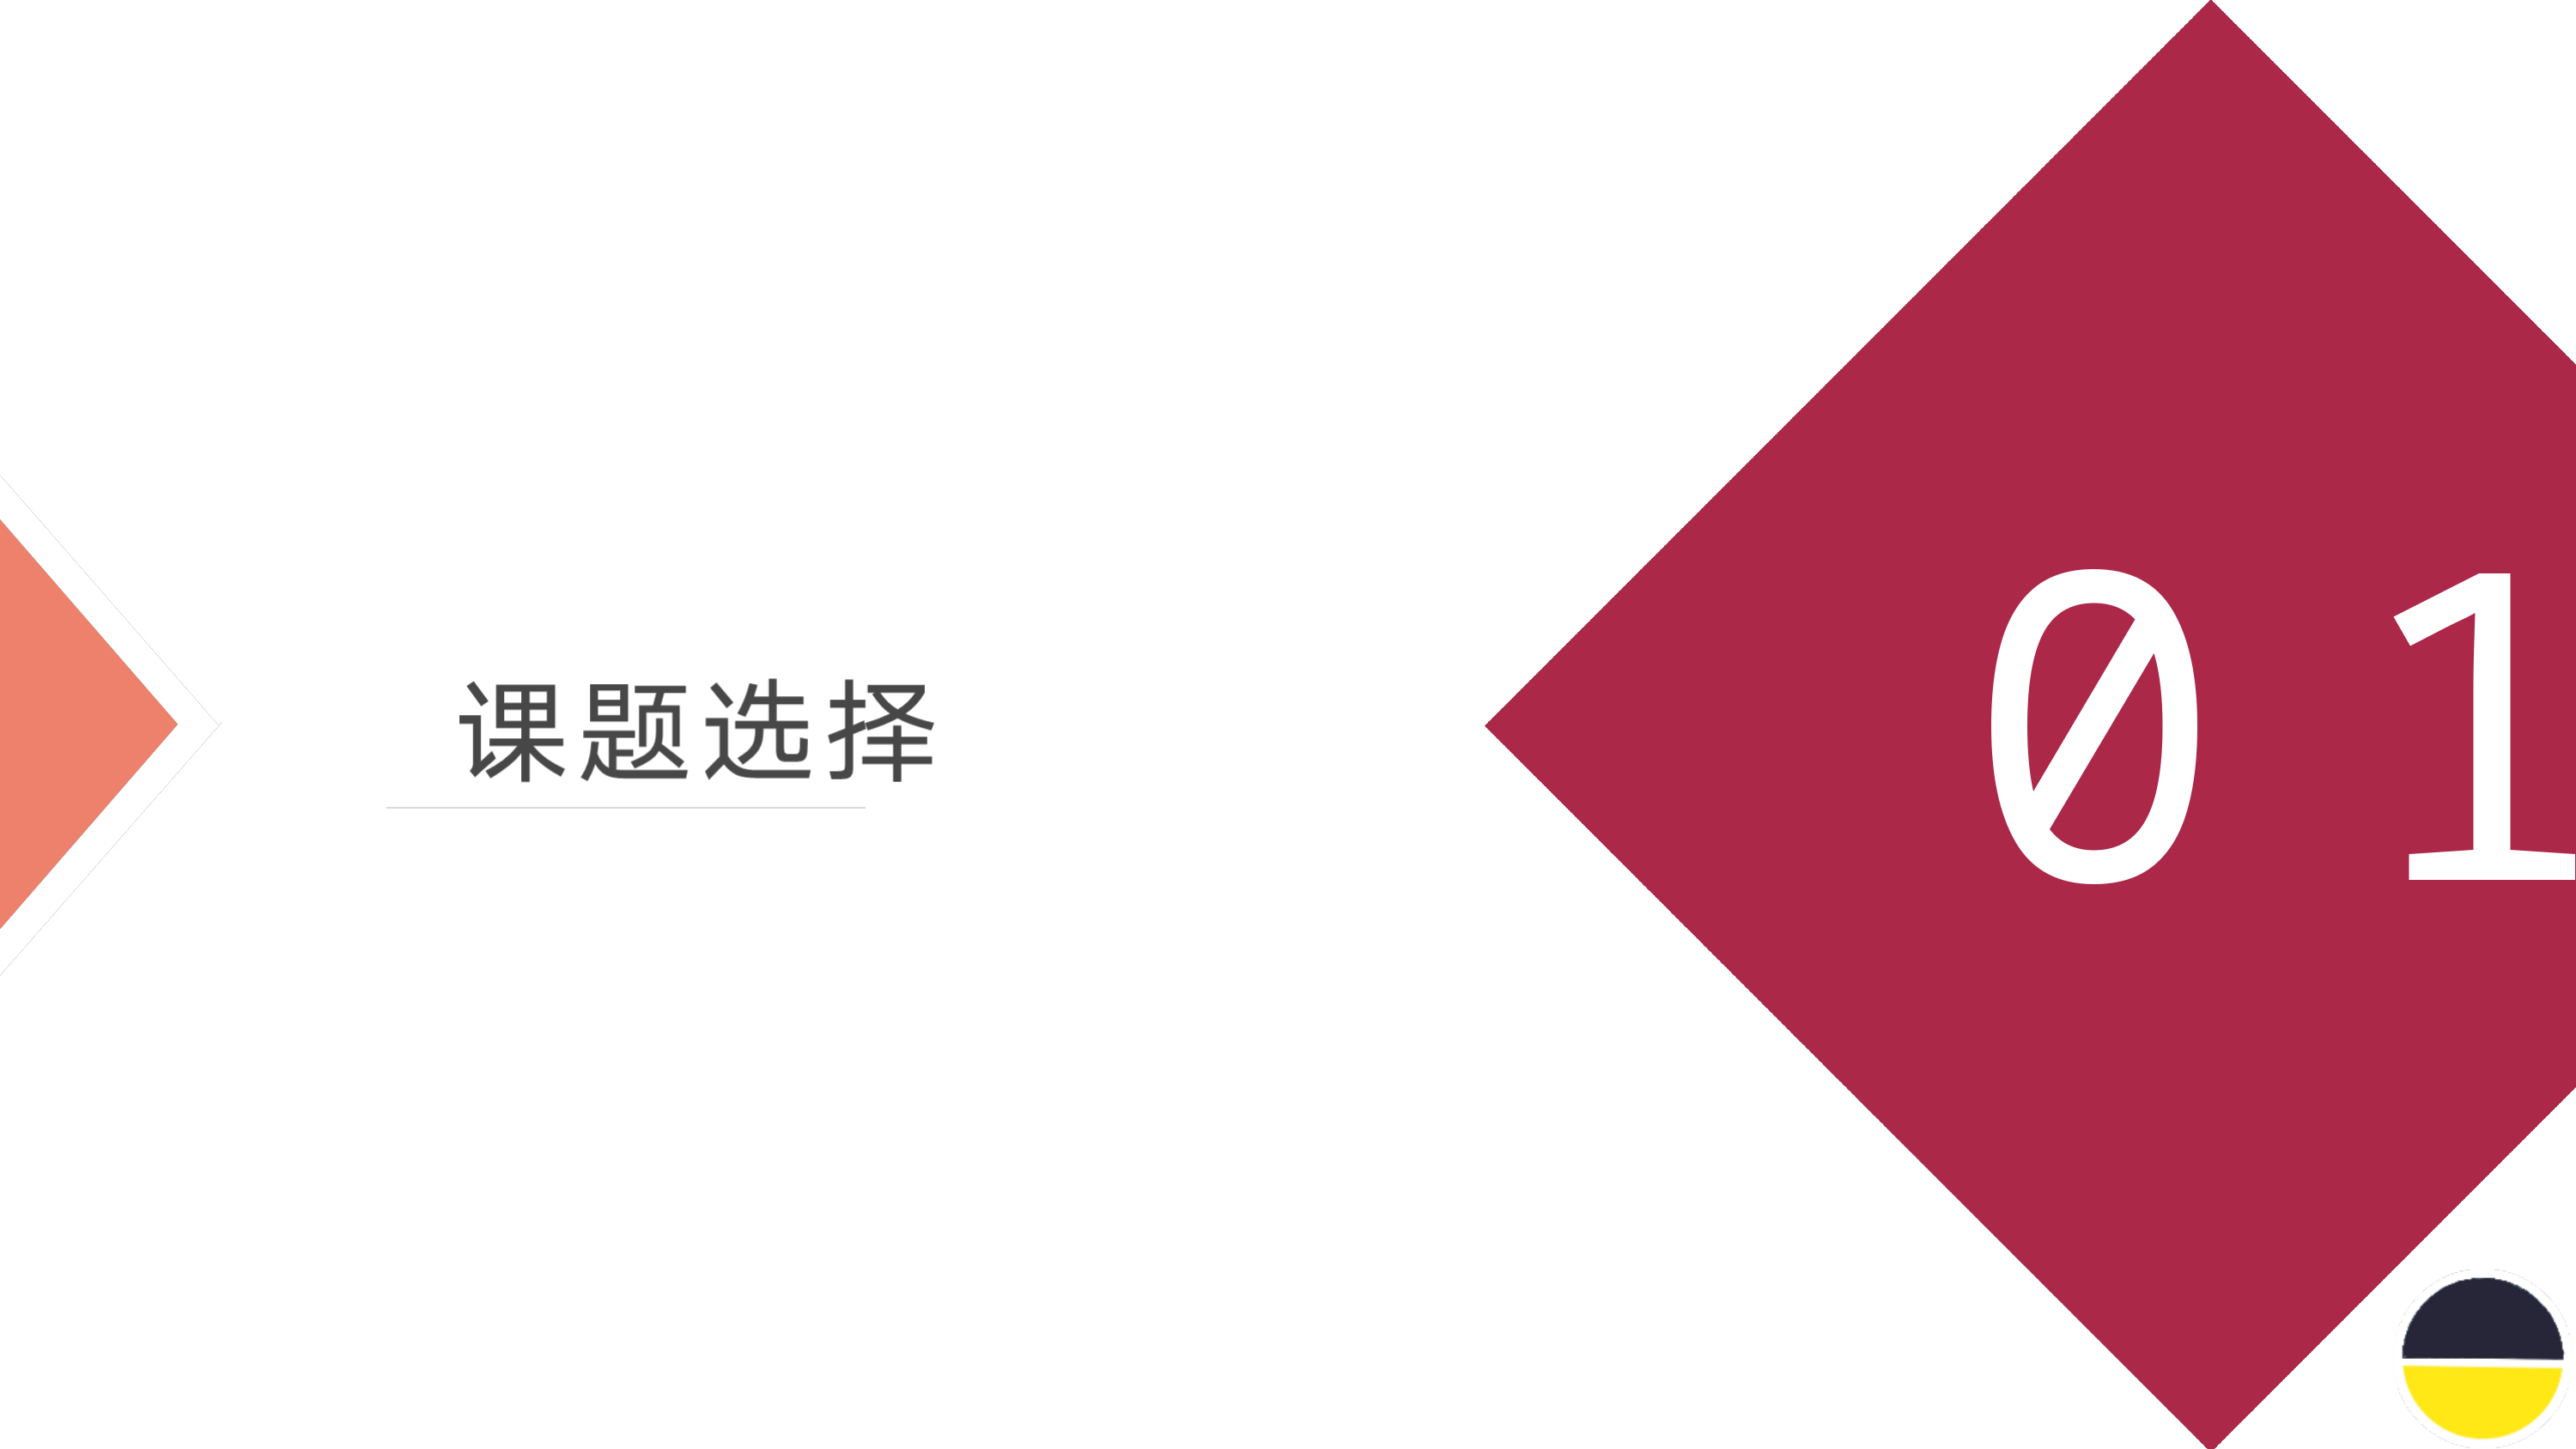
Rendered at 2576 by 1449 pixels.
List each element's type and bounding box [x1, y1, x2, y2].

text_box [0, 415, 226, 1036]
picture [1485, 1, 2576, 1449]
picture [386, 632, 1017, 874]
